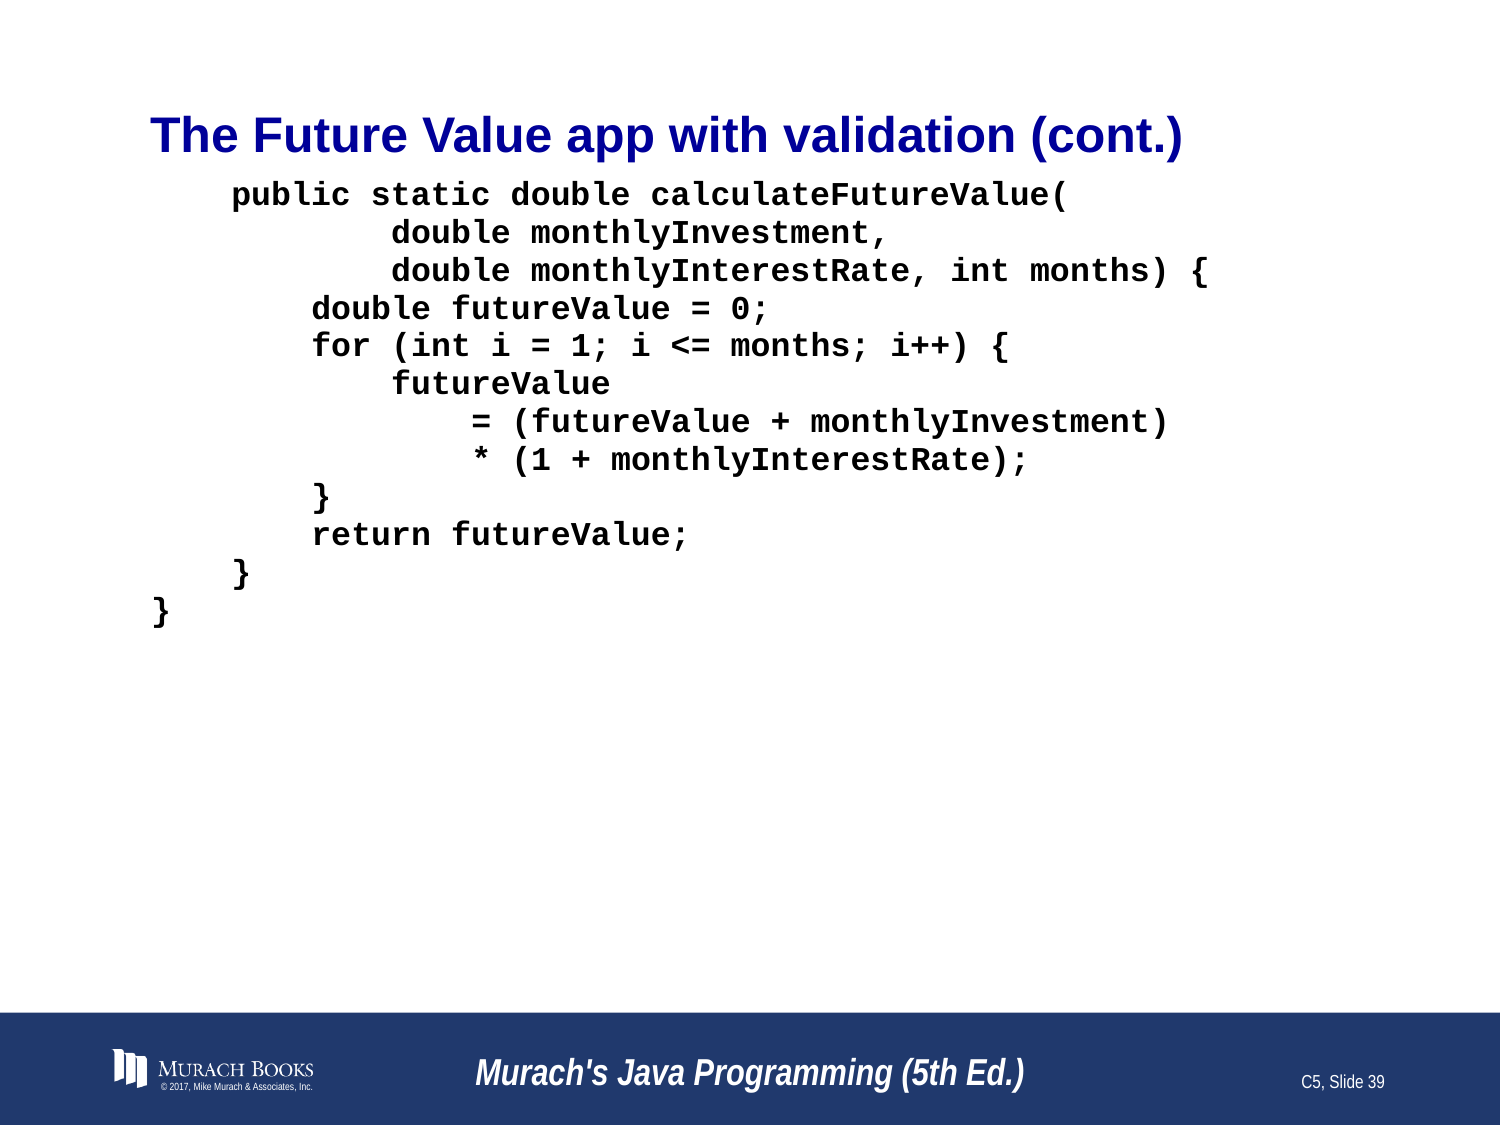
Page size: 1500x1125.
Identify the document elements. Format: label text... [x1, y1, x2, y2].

footer © 2017, Mike Murach & Associates, Inc. [12, 1025, 463, 1100]
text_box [150, 177, 1350, 651]
slide_number Murach's Java Programming (5th Ed.) [463, 1025, 1050, 1100]
title The Future Value app with validation (cont.) [150, 102, 1350, 164]
slide_number C5, Slide 39 [1087, 1025, 1400, 1100]
